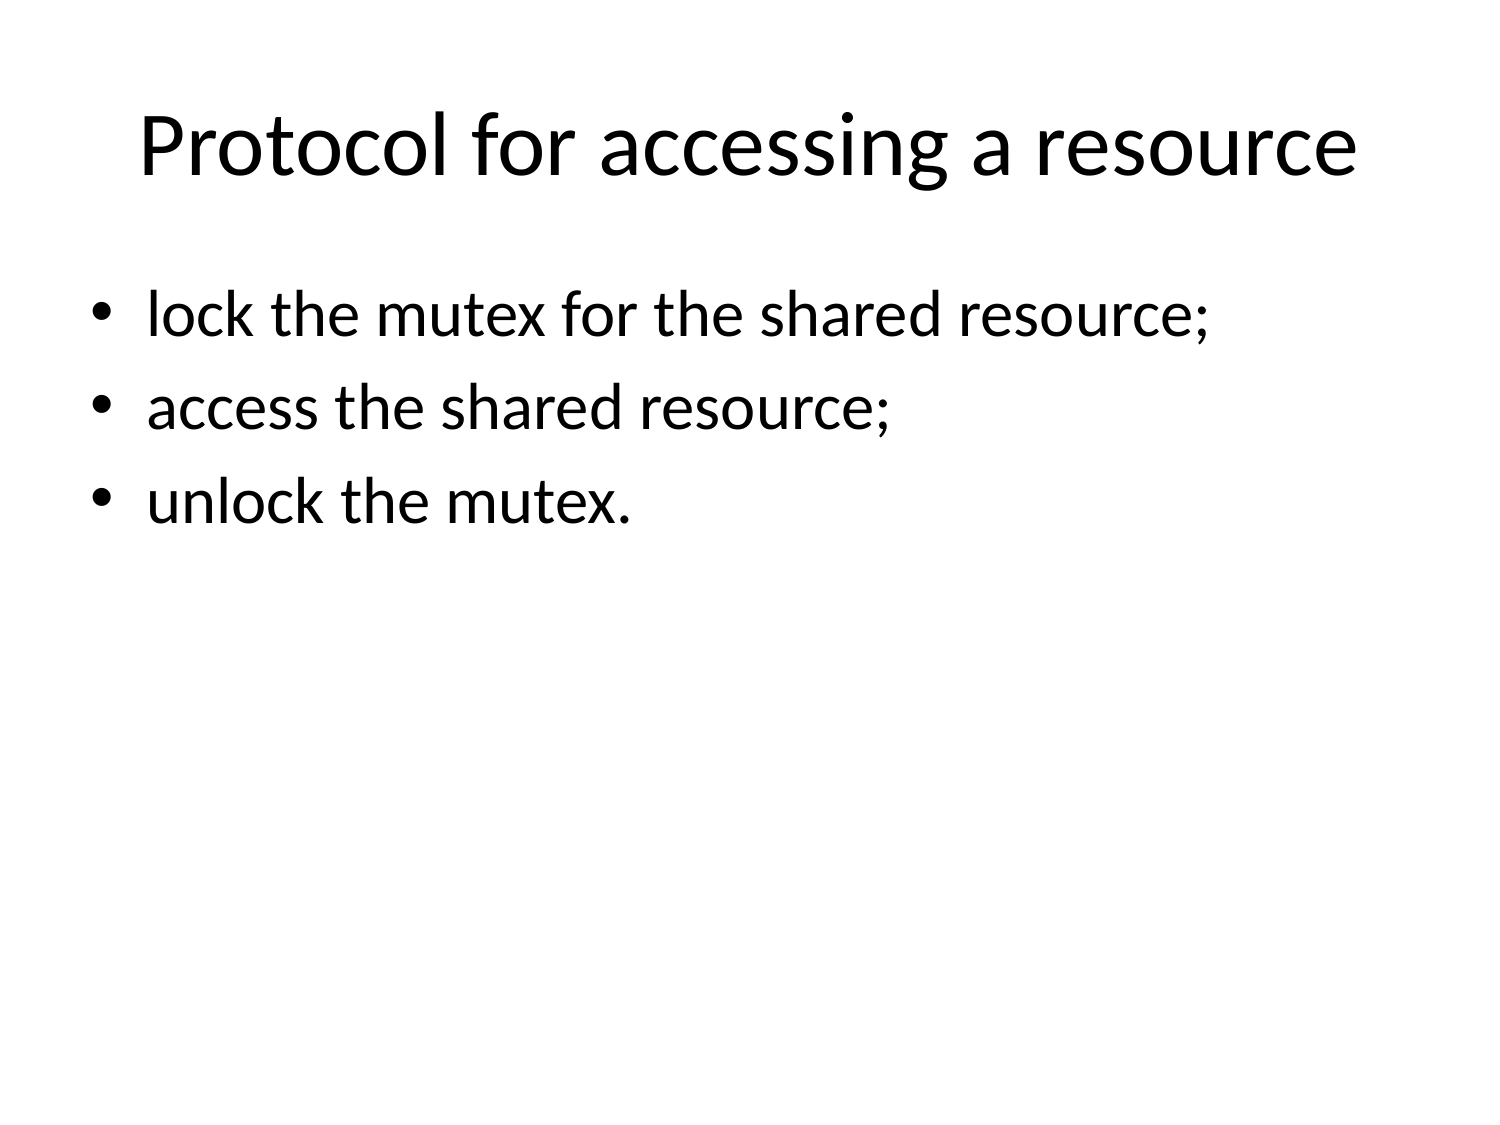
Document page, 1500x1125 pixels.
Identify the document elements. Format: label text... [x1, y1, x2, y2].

list lock the mutex for the shared resource; access the shared resource; unlock the mutex. [75, 262, 1425, 1005]
title Protocol for accessing a resource [75, 45, 1425, 233]
